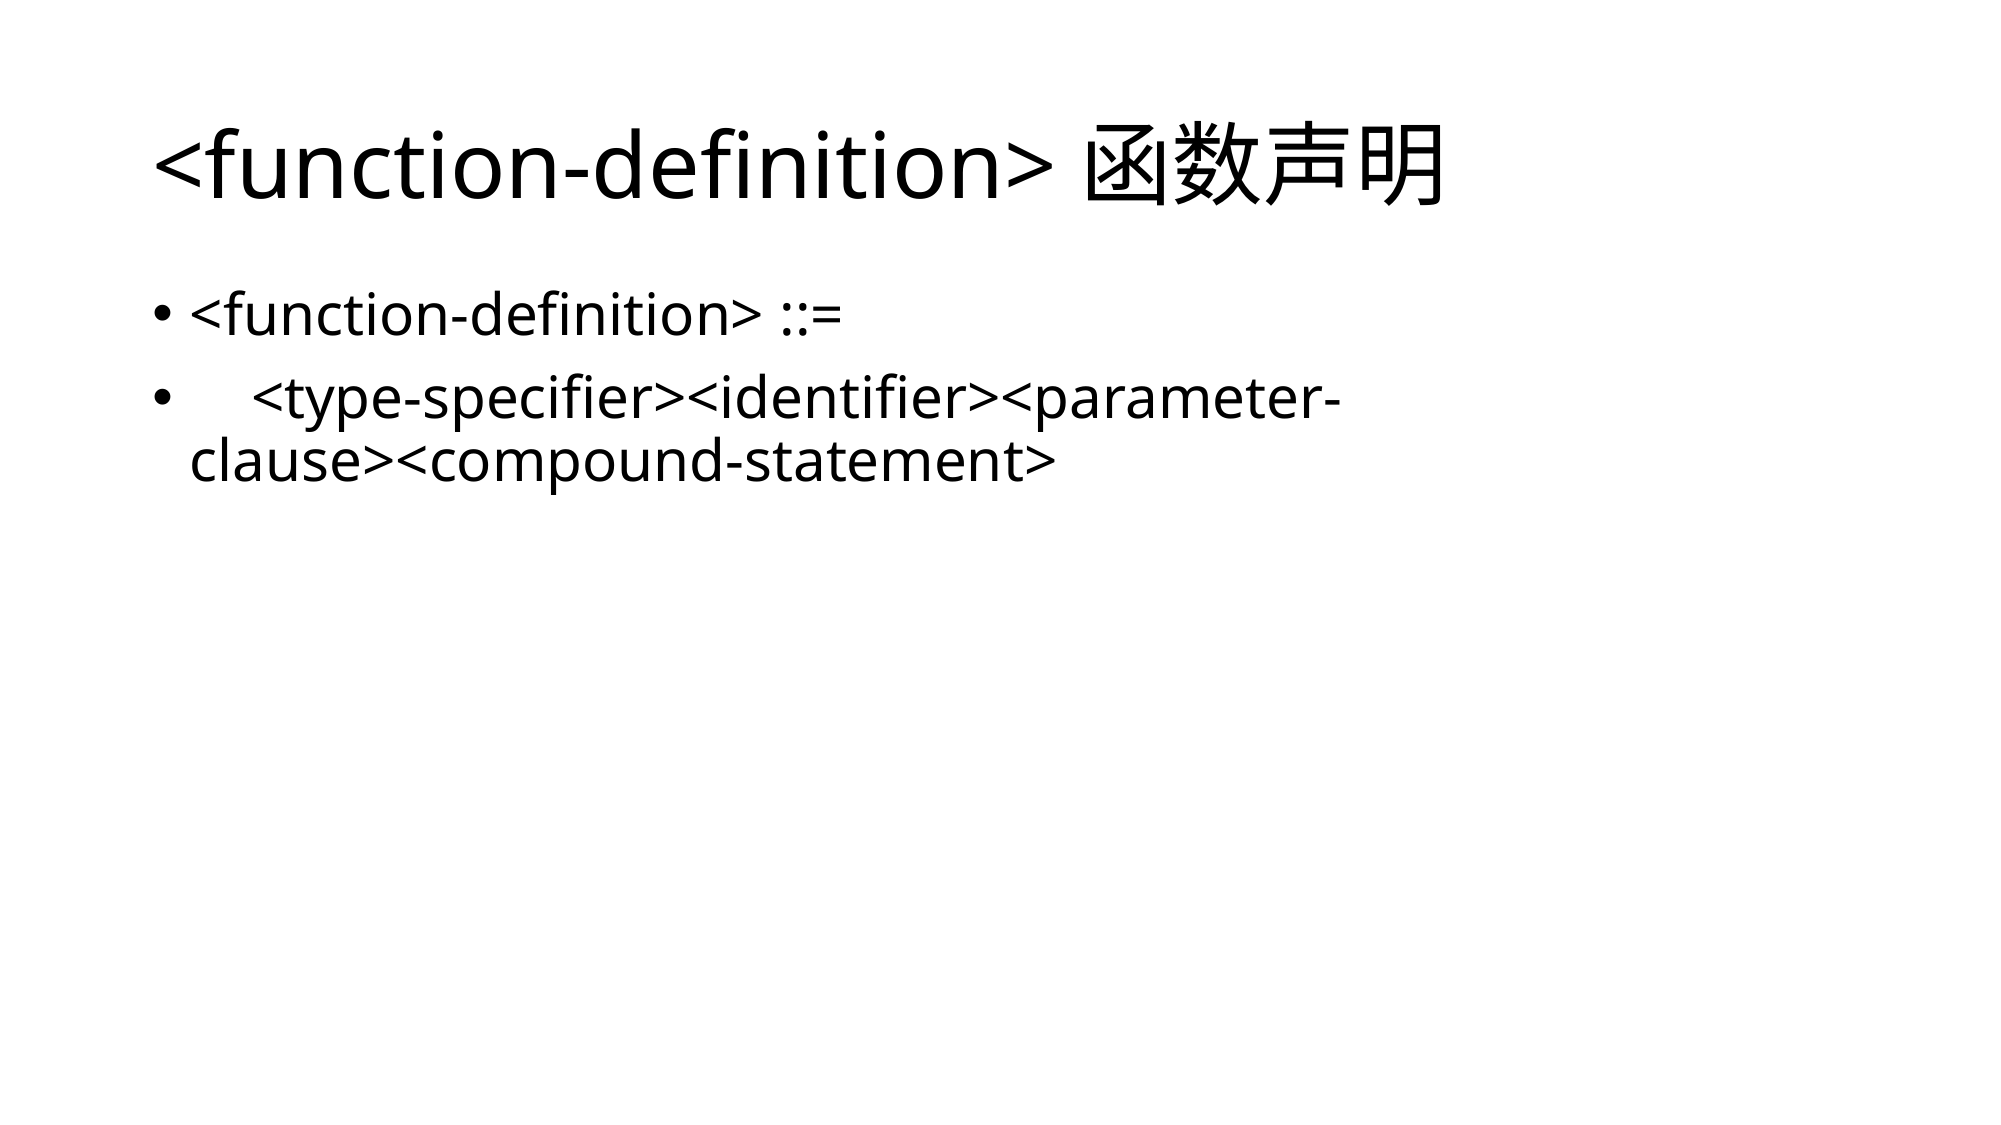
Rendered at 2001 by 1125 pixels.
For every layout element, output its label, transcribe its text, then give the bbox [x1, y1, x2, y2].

list <function-definition> ::= <type-specifier><identifier><parameter-clause><compound-statement> [137, 277, 1863, 778]
title <function-definition>函数声明 [137, 59, 1863, 277]
